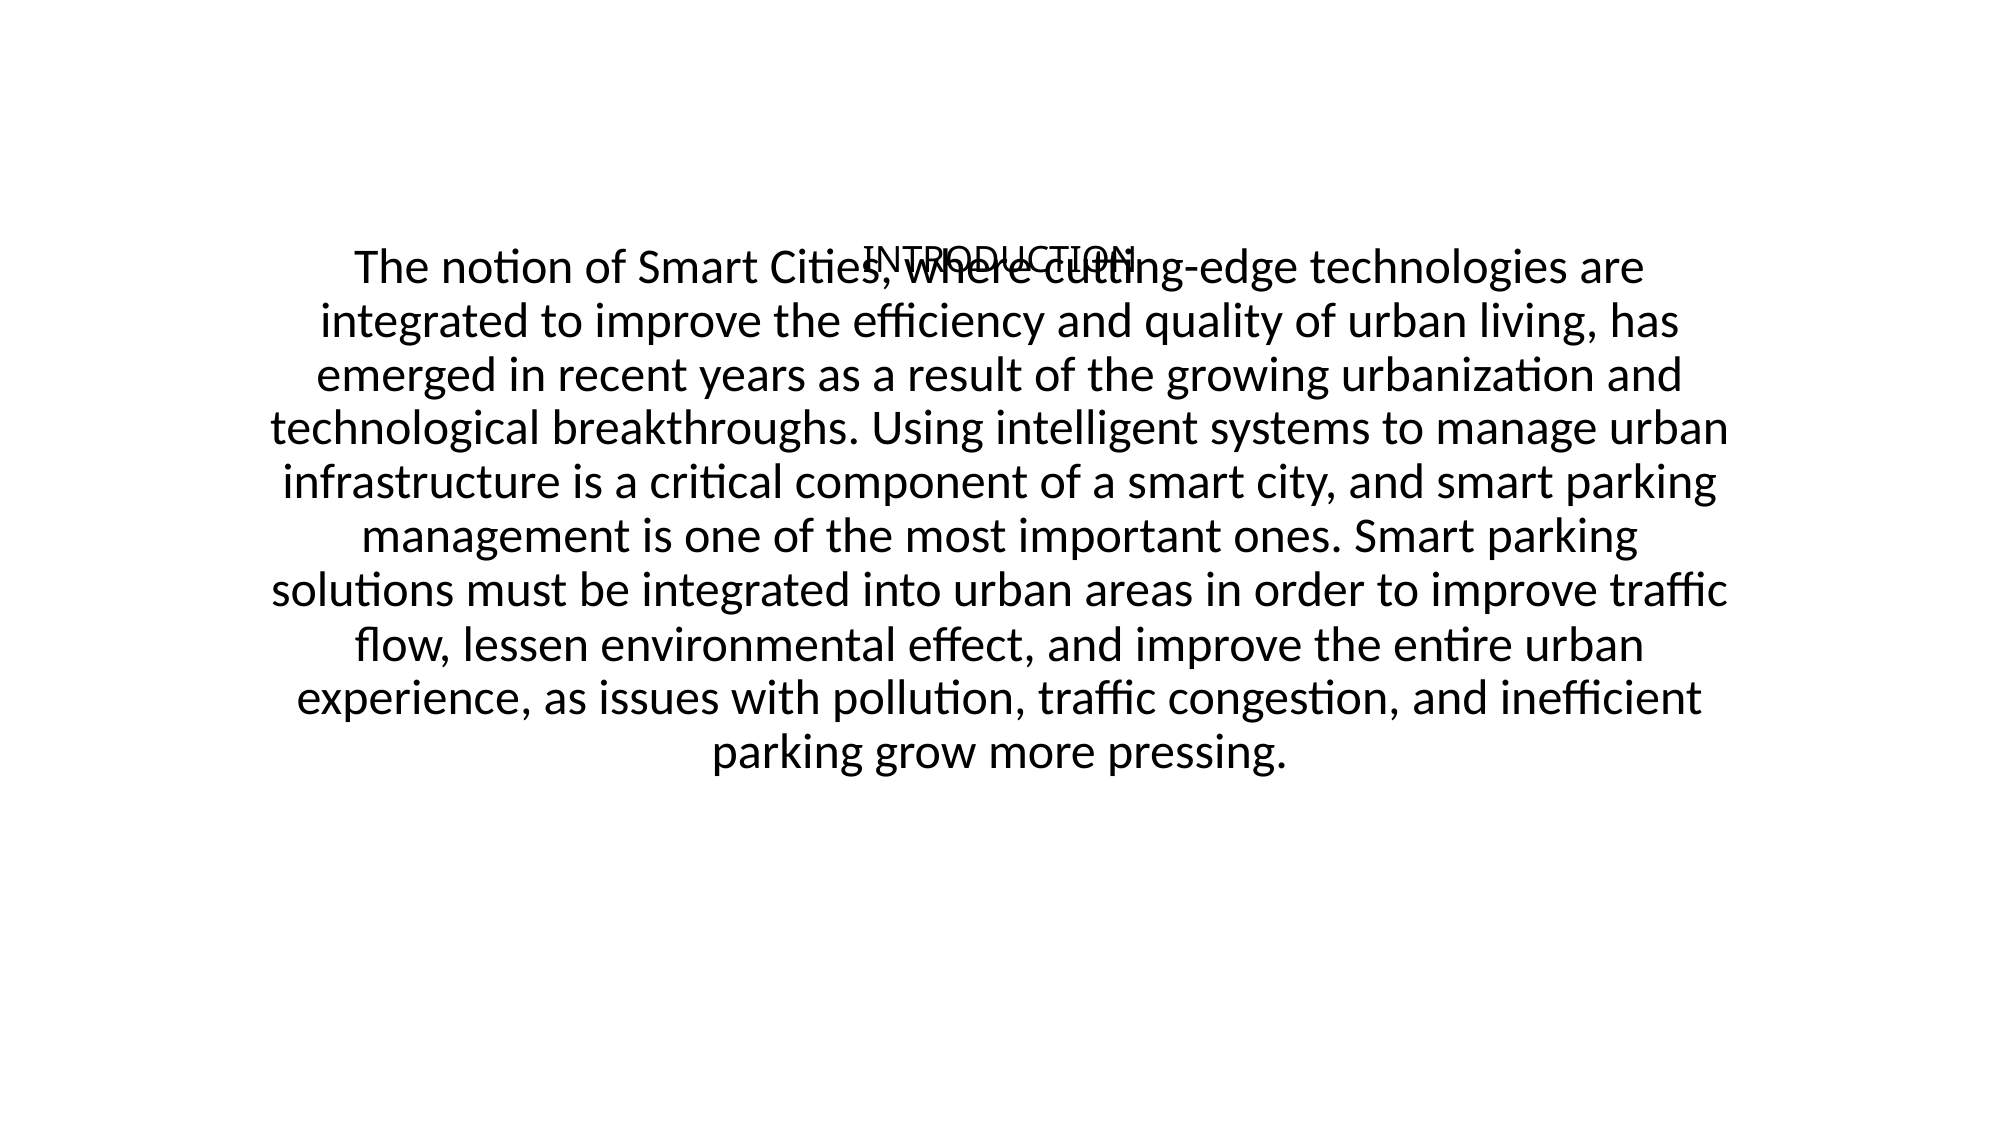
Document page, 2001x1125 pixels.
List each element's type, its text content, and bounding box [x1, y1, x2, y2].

subtitle The notion of Smart Cities, where cutting-edge technologies are integrated to improve the efficiency and quality of urban living, has emerged in recent years as a result of the growing urbanization and technological breakthroughs. Using intelligent systems to manage urban infrastructure is a critical component of a smart city, and smart parking management is one of the most important ones. Smart parking solutions must be integrated into urban areas in order to improve traffic flow, lessen environmental effect, and improve the entire urban experience, as issues with pollution, traffic congestion, and inefficient parking grow more pressing. [249, 232, 1750, 911]
